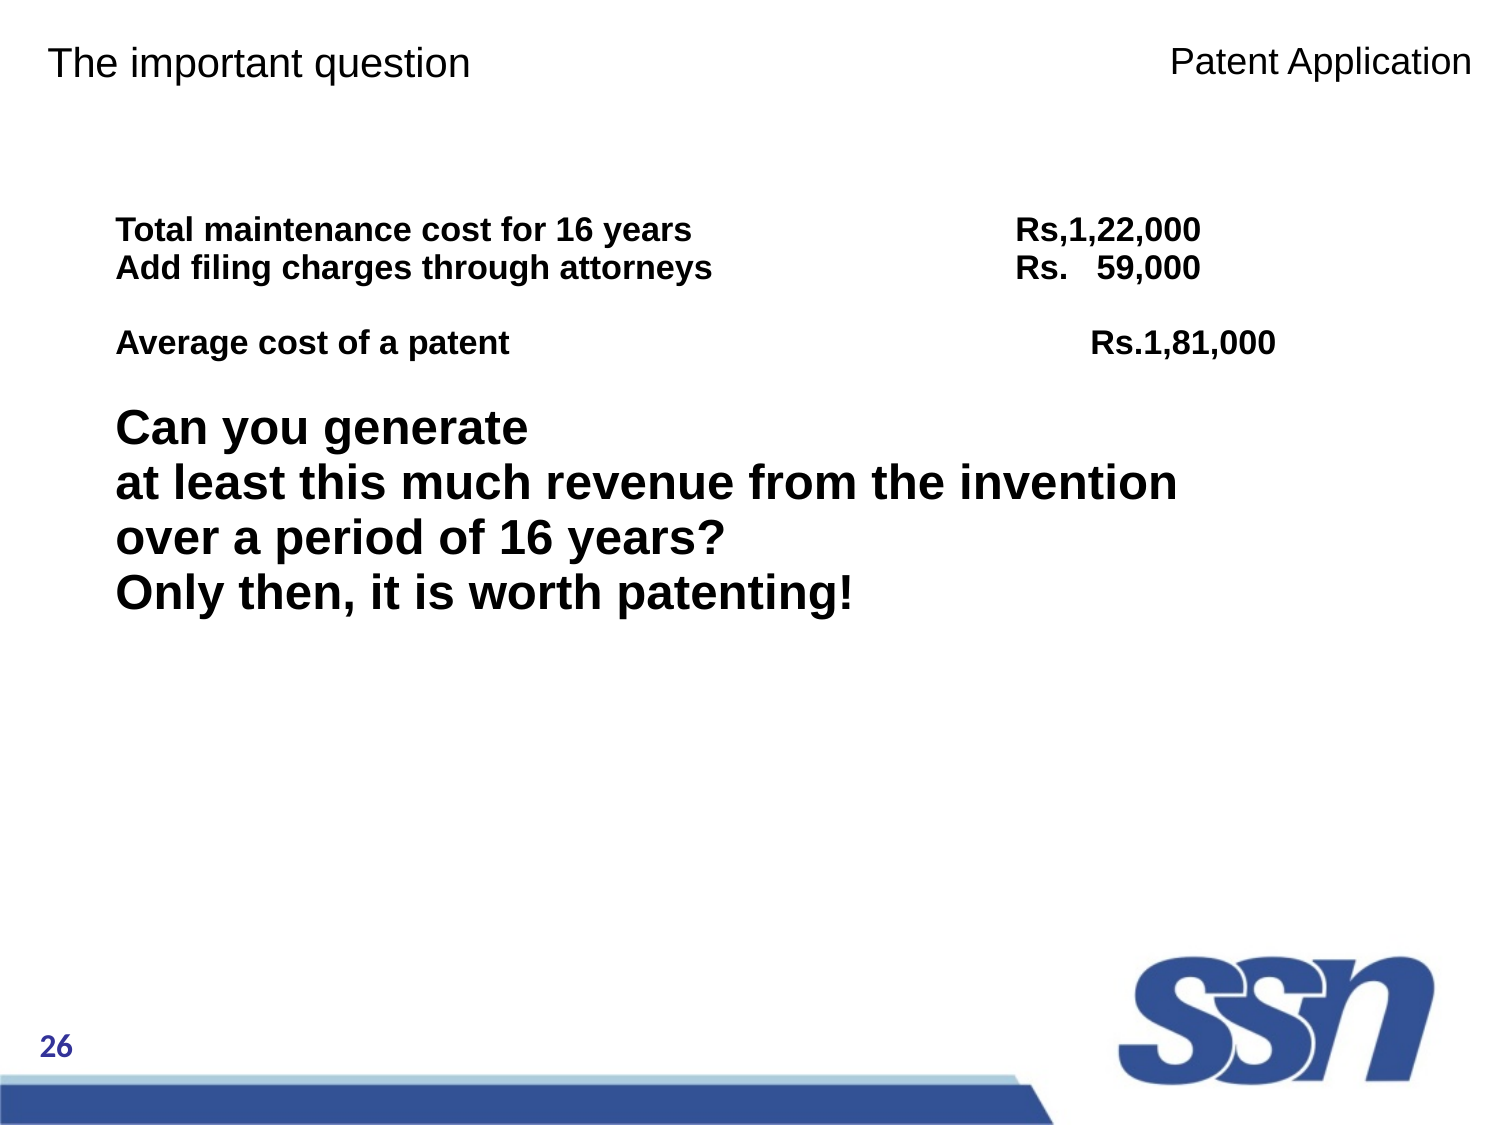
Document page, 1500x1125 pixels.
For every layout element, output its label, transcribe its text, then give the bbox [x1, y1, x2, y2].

text_box Patent Application [1156, 34, 1500, 102]
picture [0, 913, 1500, 1125]
text_box Total maintenance cost for 16 years Rs,1,22,000 Add filing charges through attorneys Rs. 59,000 Average cost of a patent Rs.1,81,000 Can you generate at least this much revenue from the invention over a period of 16 years? Only then, it is worth patenting! [101, 204, 1361, 737]
text_box The important question [33, 34, 579, 94]
